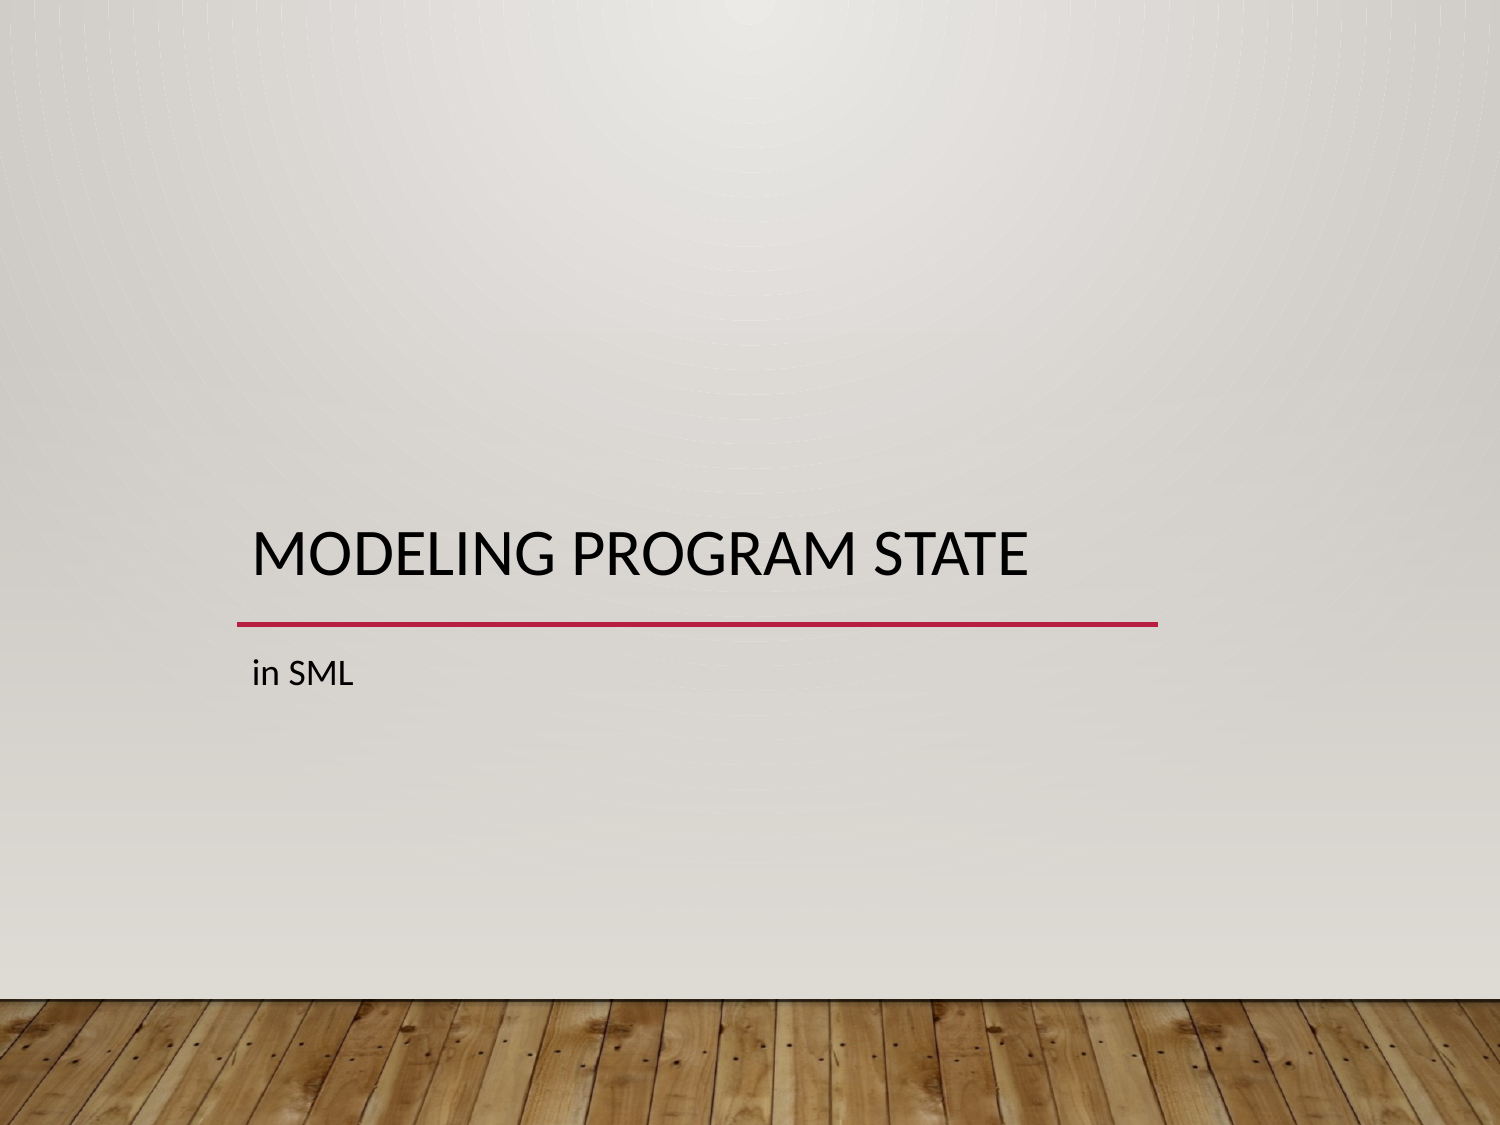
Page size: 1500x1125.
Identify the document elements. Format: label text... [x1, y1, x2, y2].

picture [0, 999, 1500, 1125]
title Modeling Program State [236, 288, 1159, 598]
list in SML [236, 624, 1159, 791]
